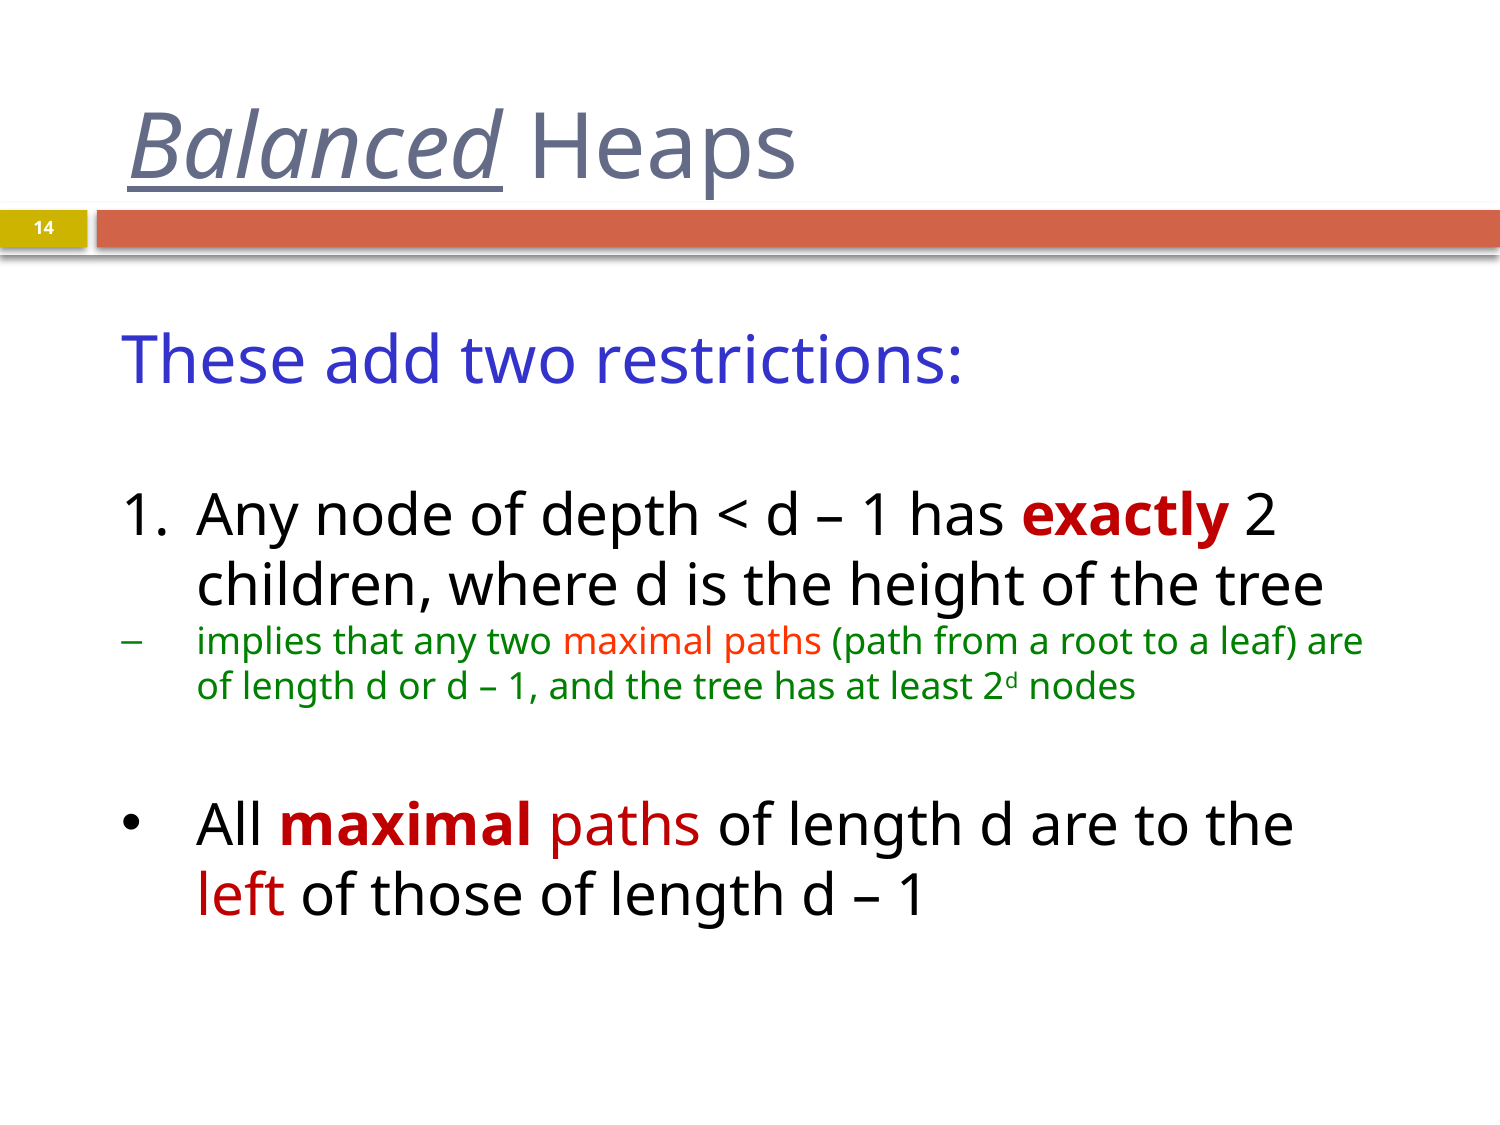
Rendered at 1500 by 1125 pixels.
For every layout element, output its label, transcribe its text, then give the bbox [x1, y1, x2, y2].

text_box These add two restrictions: Any node of depth < d – 1 has exactly 2 children, where d is the height of the tree implies that any two maximal paths (path from a root to a leaf) are of length d or d – 1, and the tree has at least 2d nodes All maximal paths of length d are to the left of those of length d – 1 [115, 316, 1401, 1005]
slide_number 14 [0, 208, 88, 249]
title Balanced Heaps [112, 34, 1388, 250]
